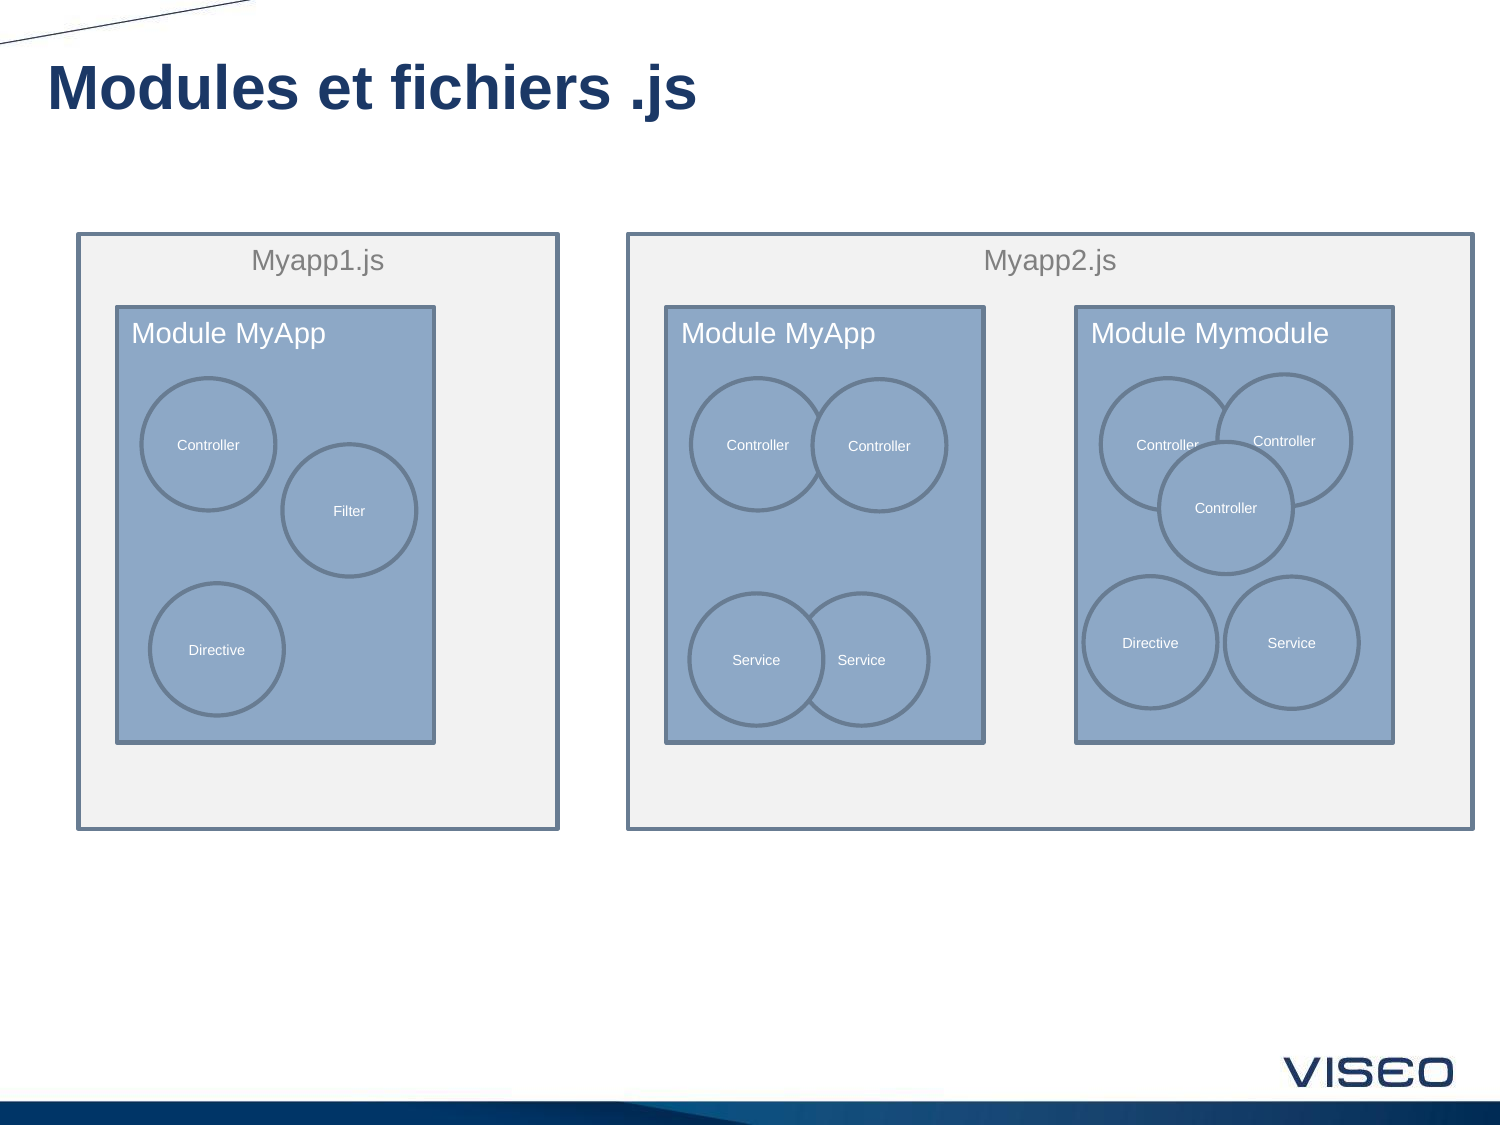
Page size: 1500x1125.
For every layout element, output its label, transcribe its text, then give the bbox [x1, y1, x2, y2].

text_box Service [687, 591, 826, 728]
text_box Controller [139, 376, 278, 513]
text_box Controller [1215, 372, 1354, 508]
text_box Directive [1081, 574, 1220, 711]
text_box Controller [1098, 376, 1225, 512]
text_box Controller [1156, 439, 1296, 577]
text_box Myapp2.js [626, 232, 1475, 831]
text_box Controller [688, 376, 819, 513]
picture [0, 0, 1500, 1125]
text_box Module Mymodule [1074, 305, 1395, 745]
text_box Controller [810, 377, 949, 514]
text_box Module MyApp [664, 305, 986, 745]
text_box Filter [280, 442, 419, 579]
text_box Service [1222, 574, 1361, 711]
text_box Module MyApp [115, 305, 436, 745]
title Modules et fichiers .js [47, 47, 1453, 188]
text_box Myapp1.js [76, 232, 560, 831]
text_box Service [809, 591, 931, 728]
text_box Directive [147, 581, 286, 718]
